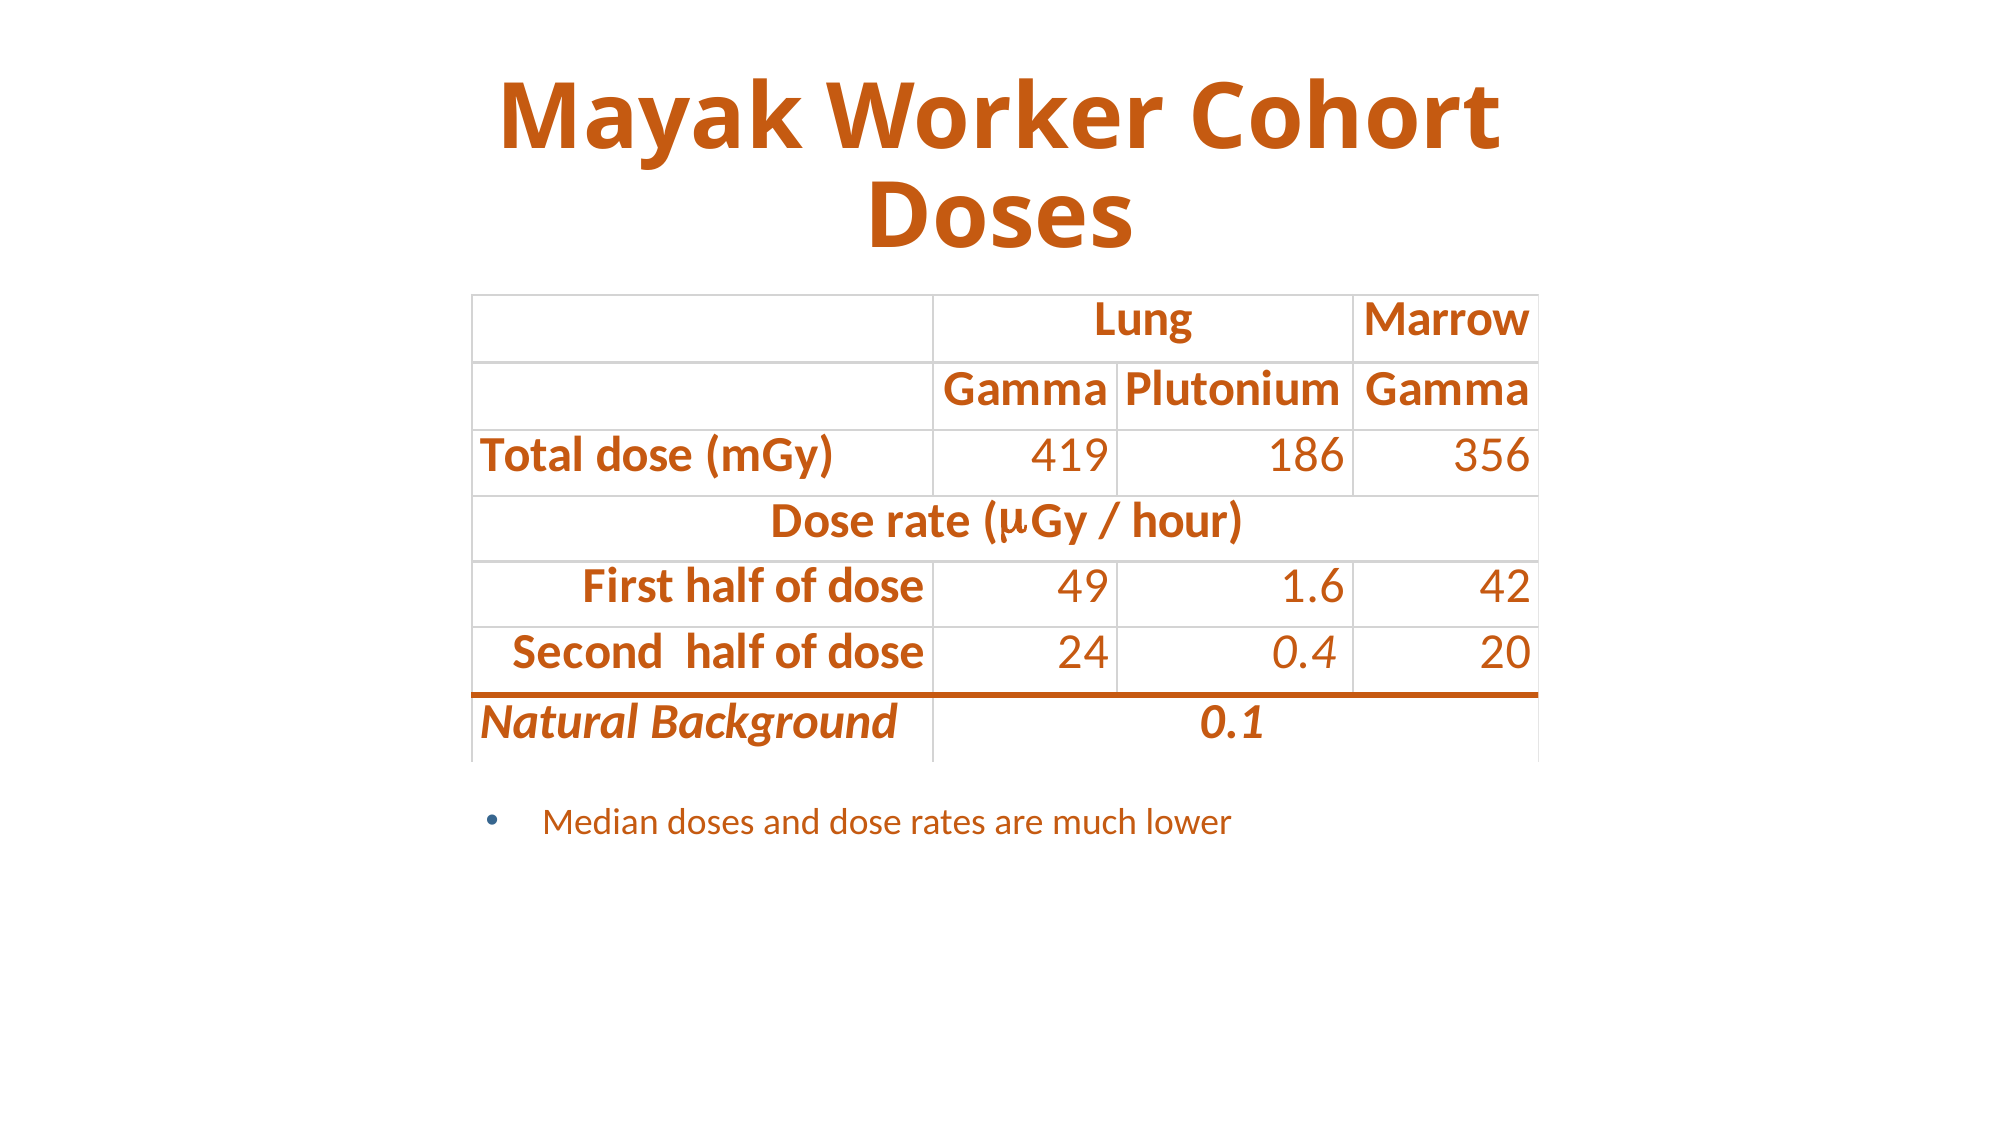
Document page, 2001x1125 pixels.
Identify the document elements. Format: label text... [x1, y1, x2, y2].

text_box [470, 293, 1541, 764]
text_box Median doses and dose rates are much lower [470, 794, 1529, 850]
title Mayak Worker Cohort Doses [137, 59, 1863, 278]
